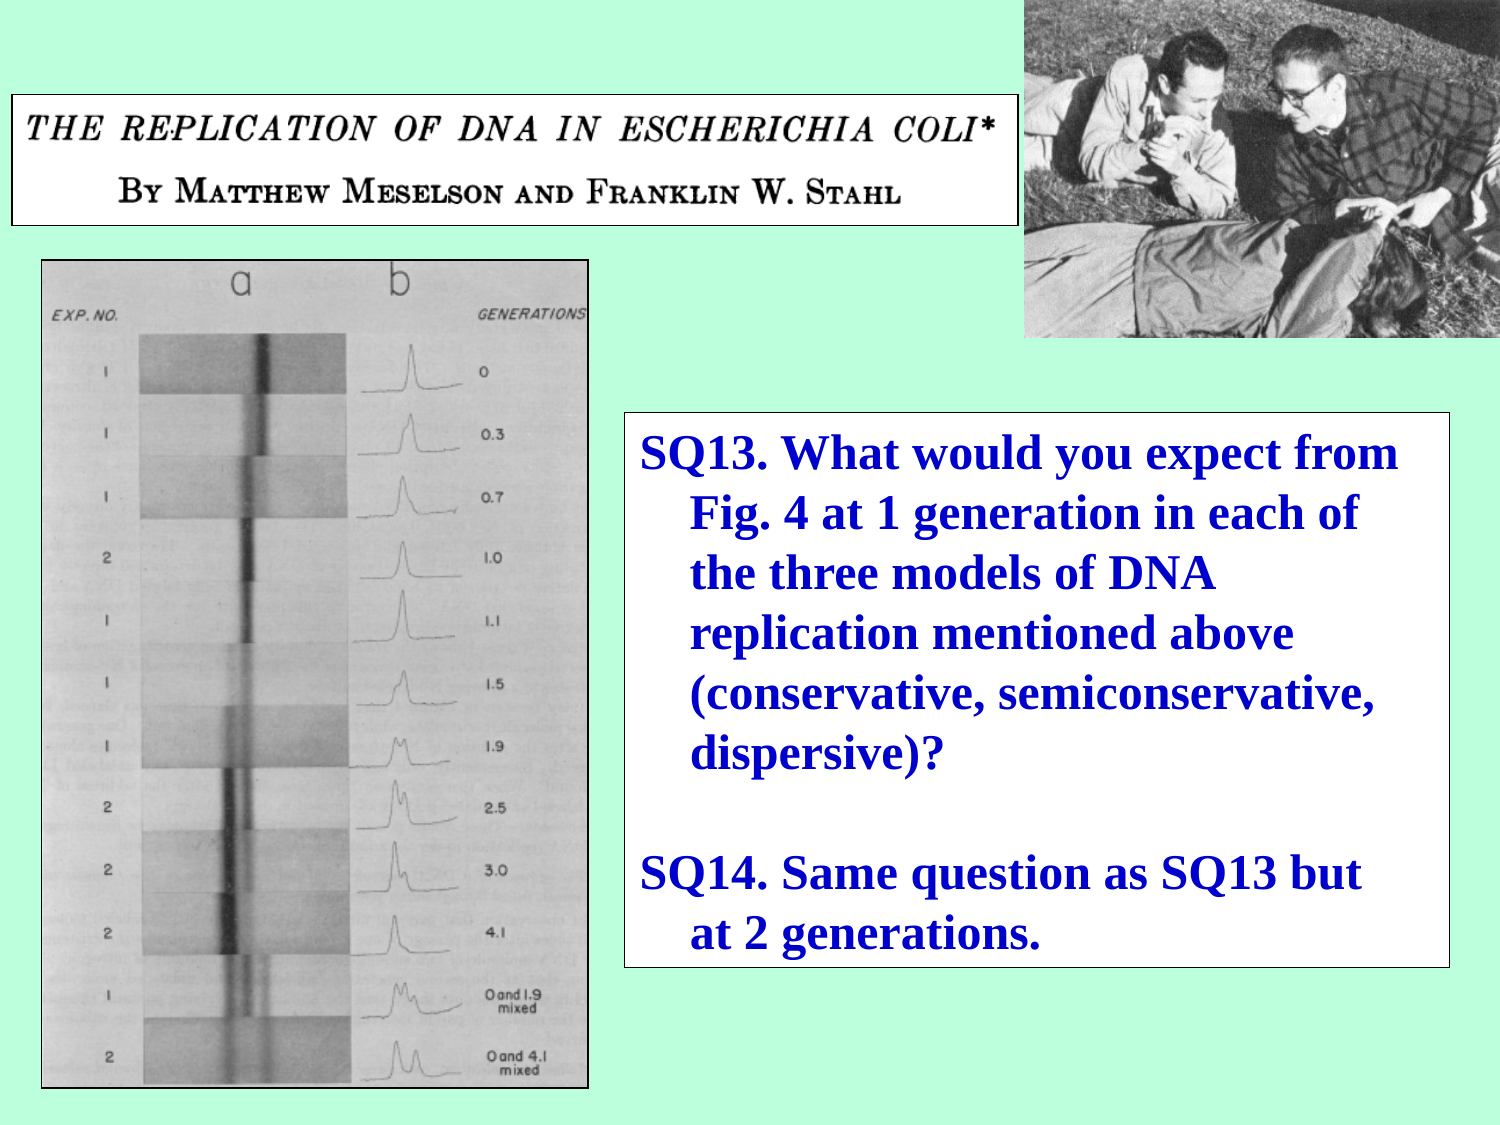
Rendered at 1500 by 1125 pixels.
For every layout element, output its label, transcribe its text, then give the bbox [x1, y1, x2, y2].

picture [12, 94, 1018, 226]
picture [41, 260, 588, 1088]
text_box SQ13. What would you expect from Fig. 4 at 1 generation in each of the three models of DNA replication mentioned above (conservative, semiconservative, dispersive)? SQ14. Same question as SQ13 but at 2 generations. [624, 412, 1450, 968]
picture [1023, 0, 1500, 338]
